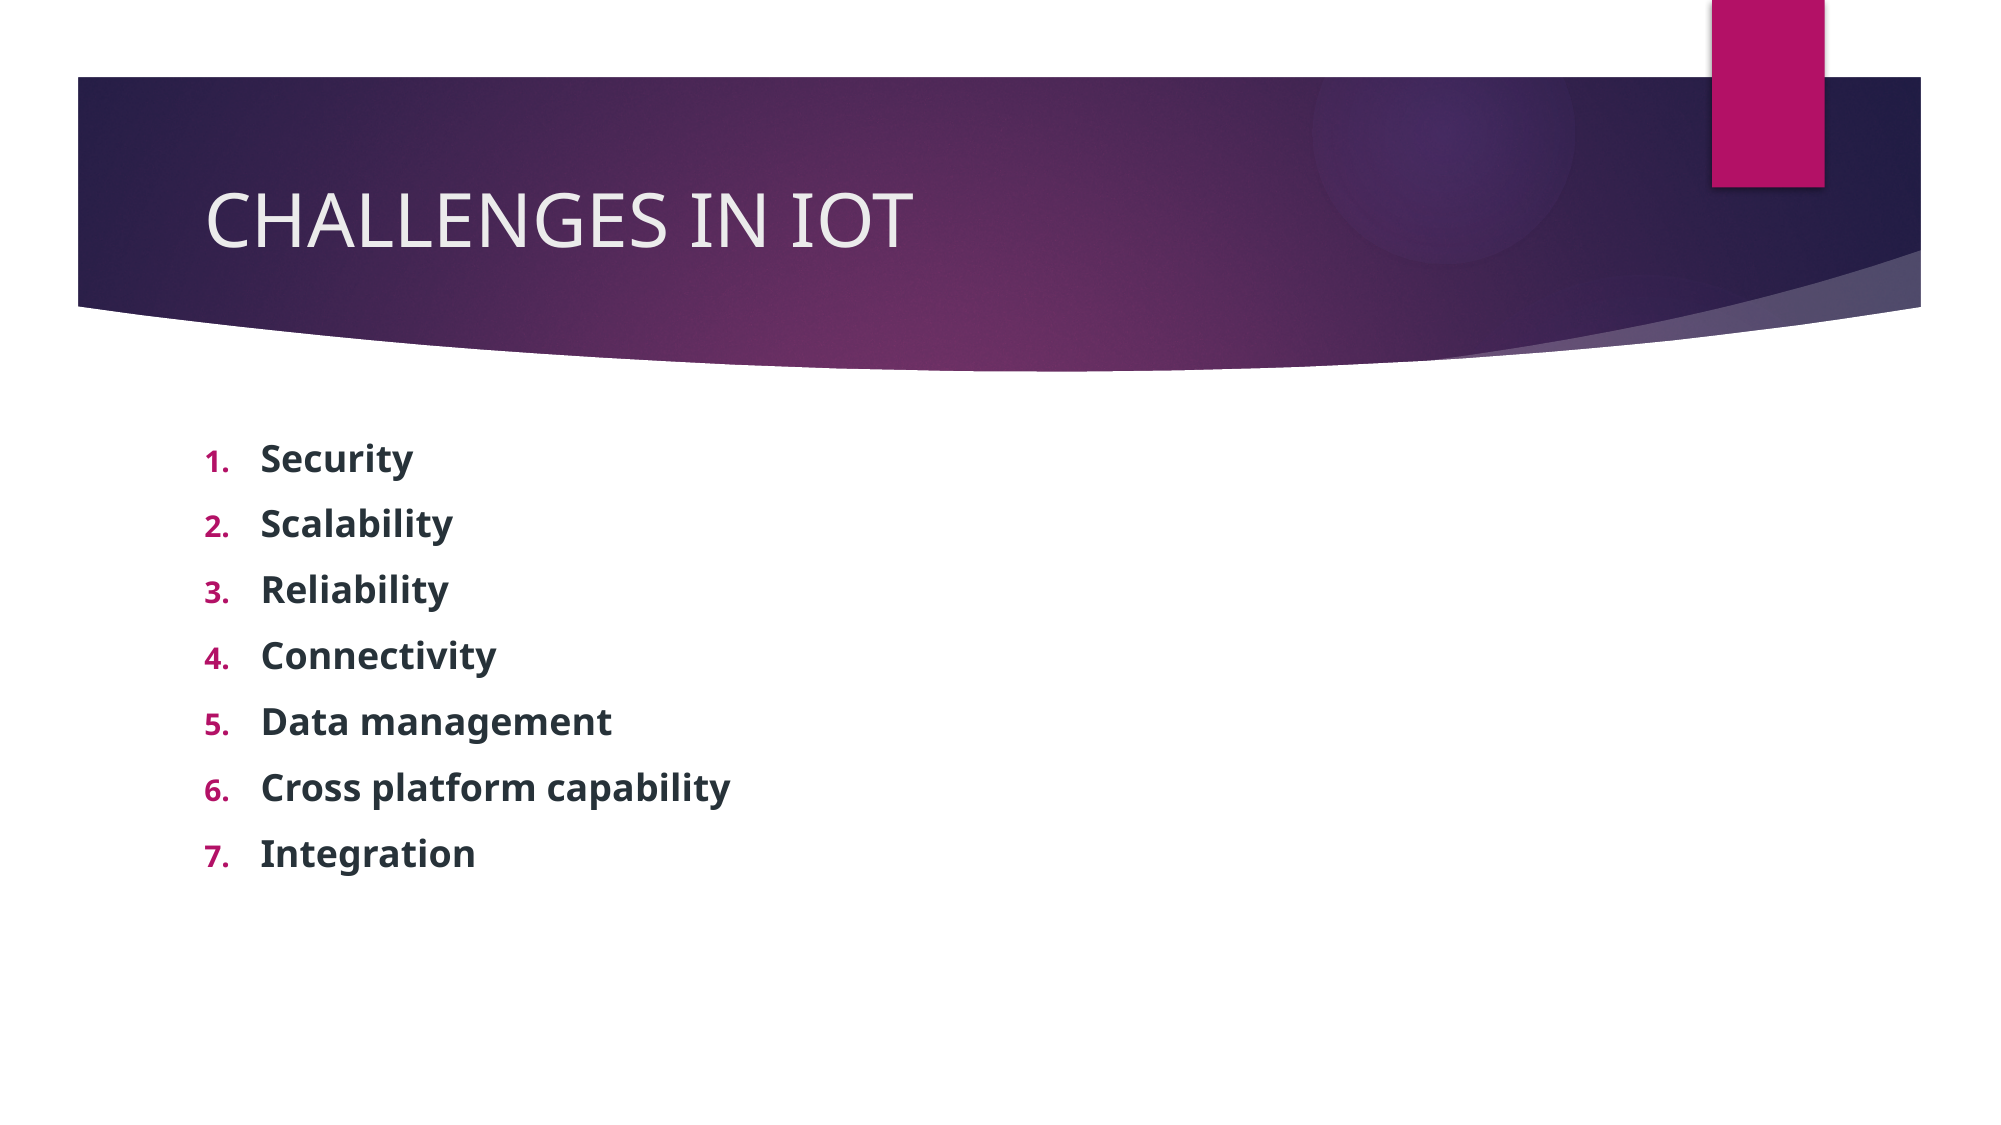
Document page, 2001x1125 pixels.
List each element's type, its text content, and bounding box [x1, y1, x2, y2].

list Security Scalability Reliability Connectivity Data management Cross platform capability Integration [189, 427, 1638, 988]
title CHALLENGES IN IOT [189, 159, 1627, 276]
